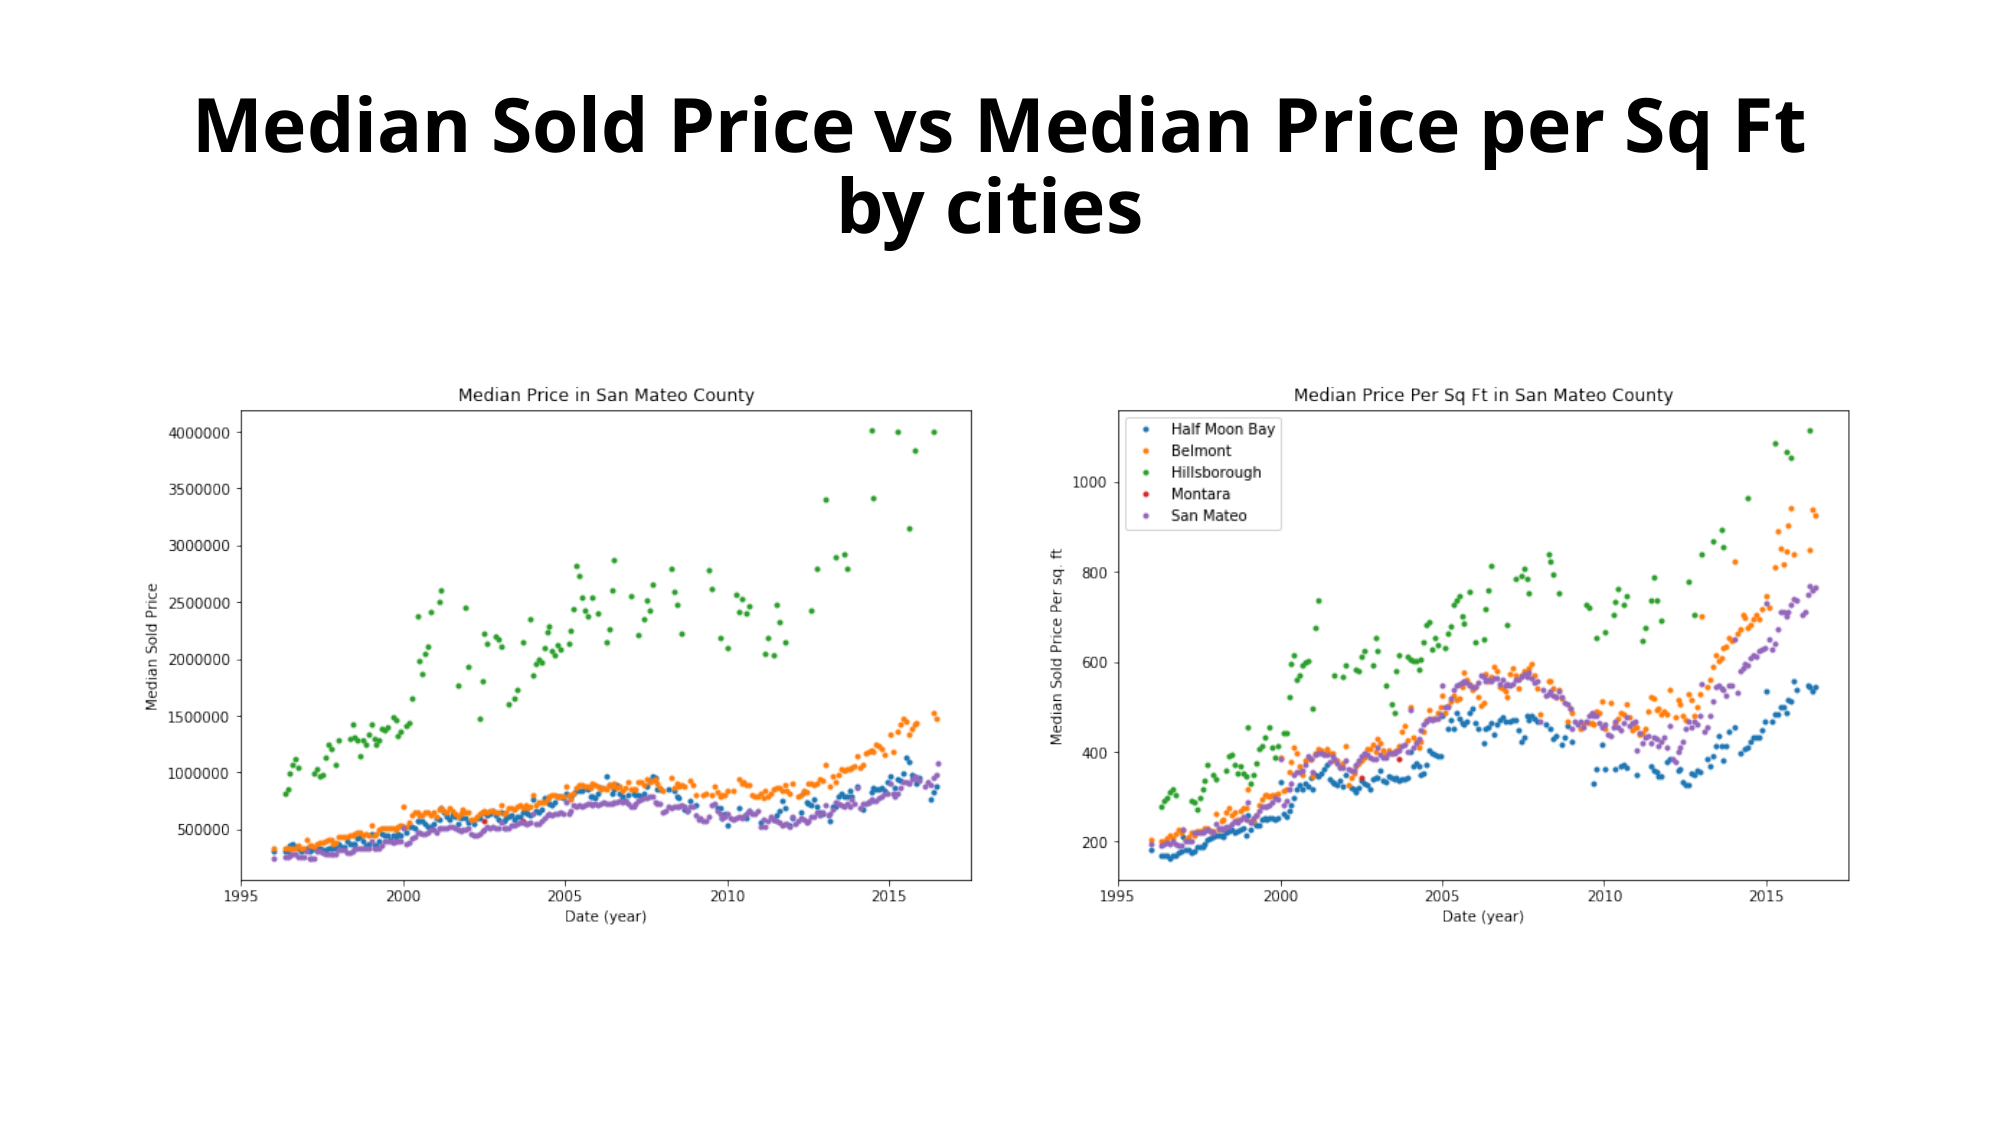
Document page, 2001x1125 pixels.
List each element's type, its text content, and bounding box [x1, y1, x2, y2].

title Median Sold Price vs Median Price per Sq Ft by cities [137, 59, 1863, 278]
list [137, 377, 1863, 935]
